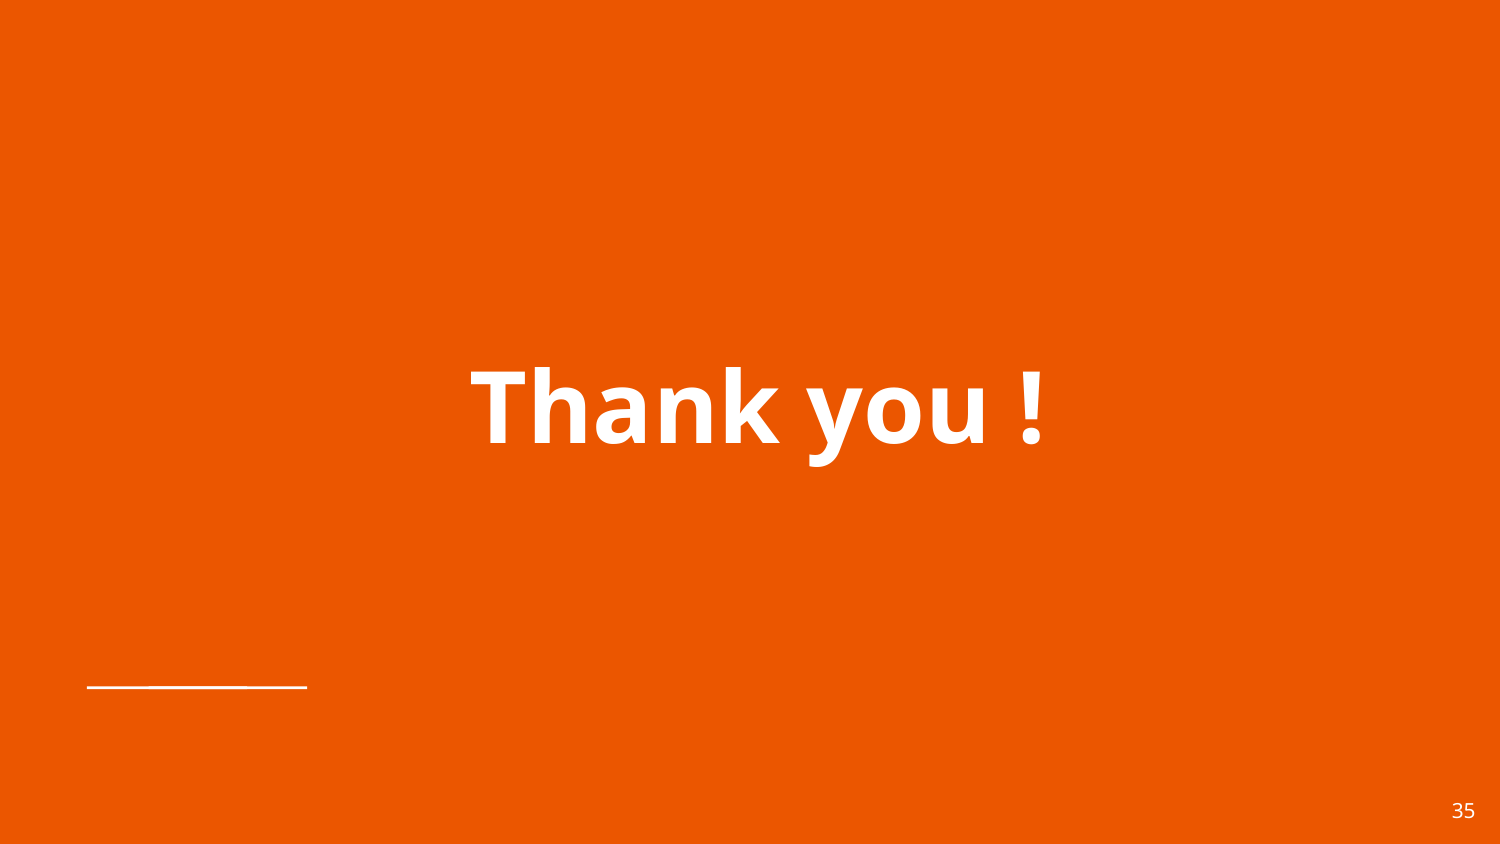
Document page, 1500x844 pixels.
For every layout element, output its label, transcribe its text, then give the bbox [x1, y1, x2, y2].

text_box Thank you ! [255, 328, 1261, 493]
slide_number ‹#› [1400, 779, 1491, 844]
